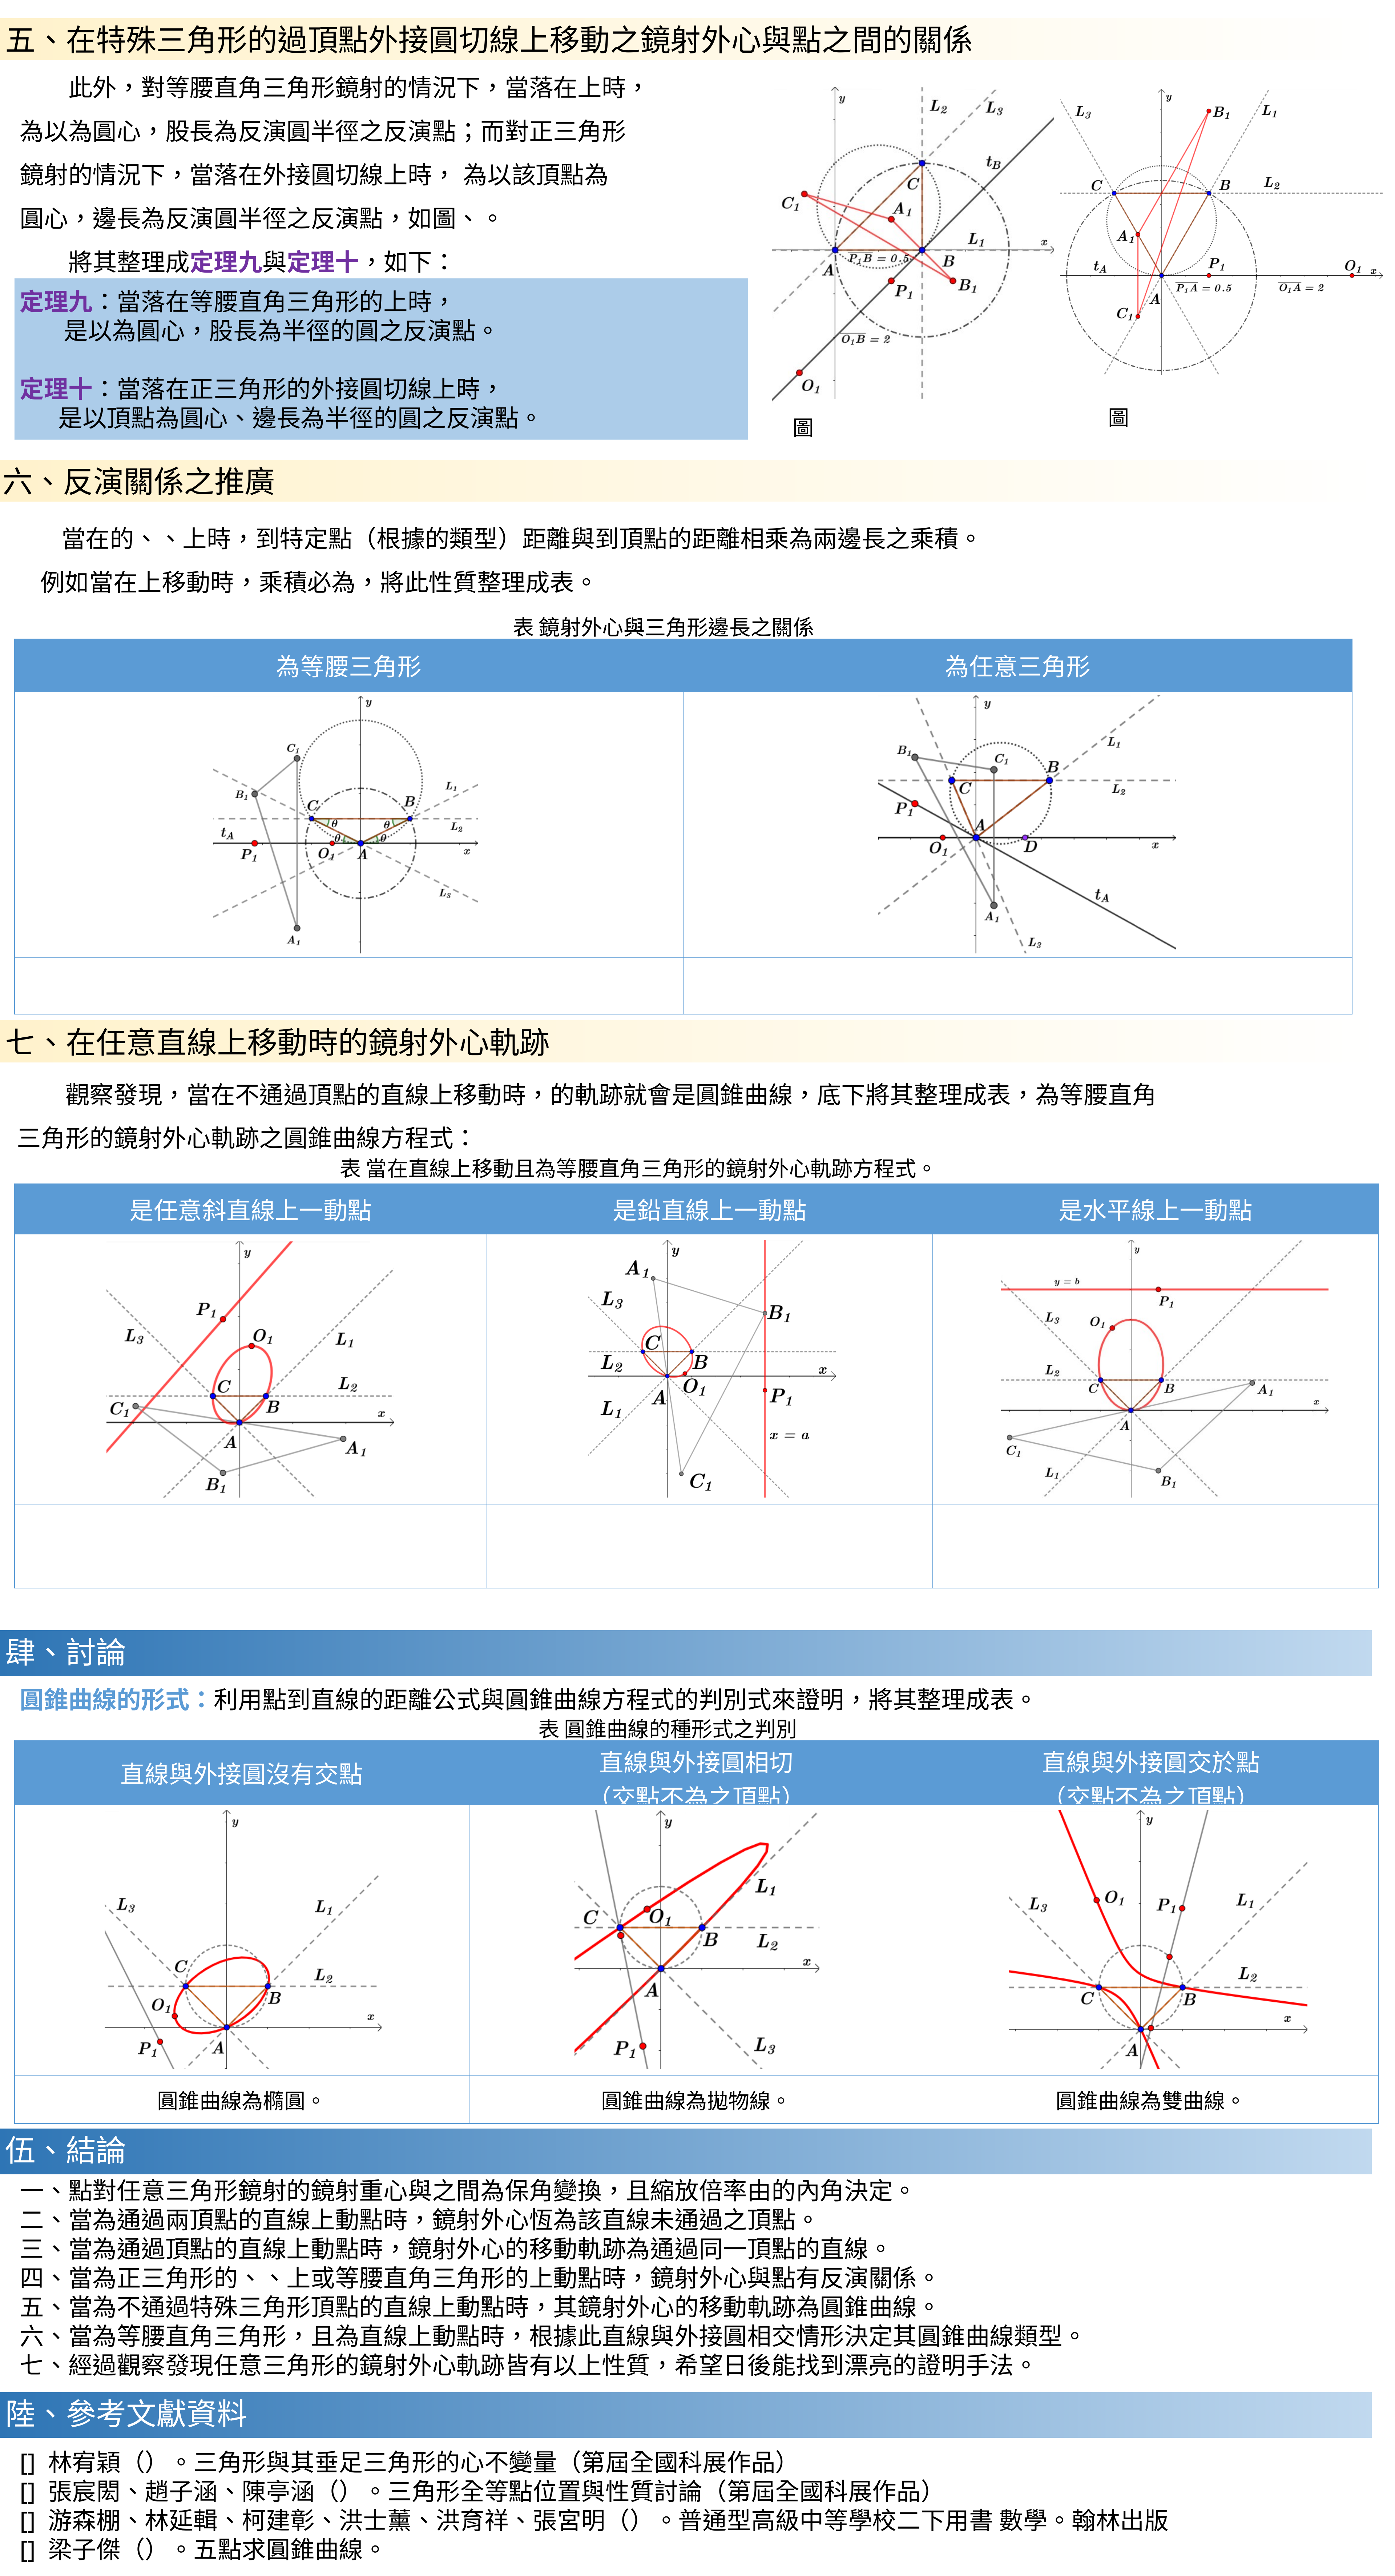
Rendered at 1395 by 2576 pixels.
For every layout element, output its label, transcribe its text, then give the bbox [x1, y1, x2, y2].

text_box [0, 2128, 1372, 2174]
picture [574, 1810, 819, 2069]
picture [1001, 1239, 1329, 1498]
picture [878, 695, 1176, 953]
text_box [1060, 89, 1383, 454]
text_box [0, 1630, 1372, 1676]
picture [105, 1810, 382, 2069]
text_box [772, 87, 1055, 457]
picture [106, 1239, 395, 1498]
picture [1009, 1810, 1307, 2069]
picture [588, 1239, 836, 1498]
text_box 六、反演關係之推廣 [0, 460, 1379, 502]
picture [213, 695, 478, 953]
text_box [0, 2392, 1372, 2438]
